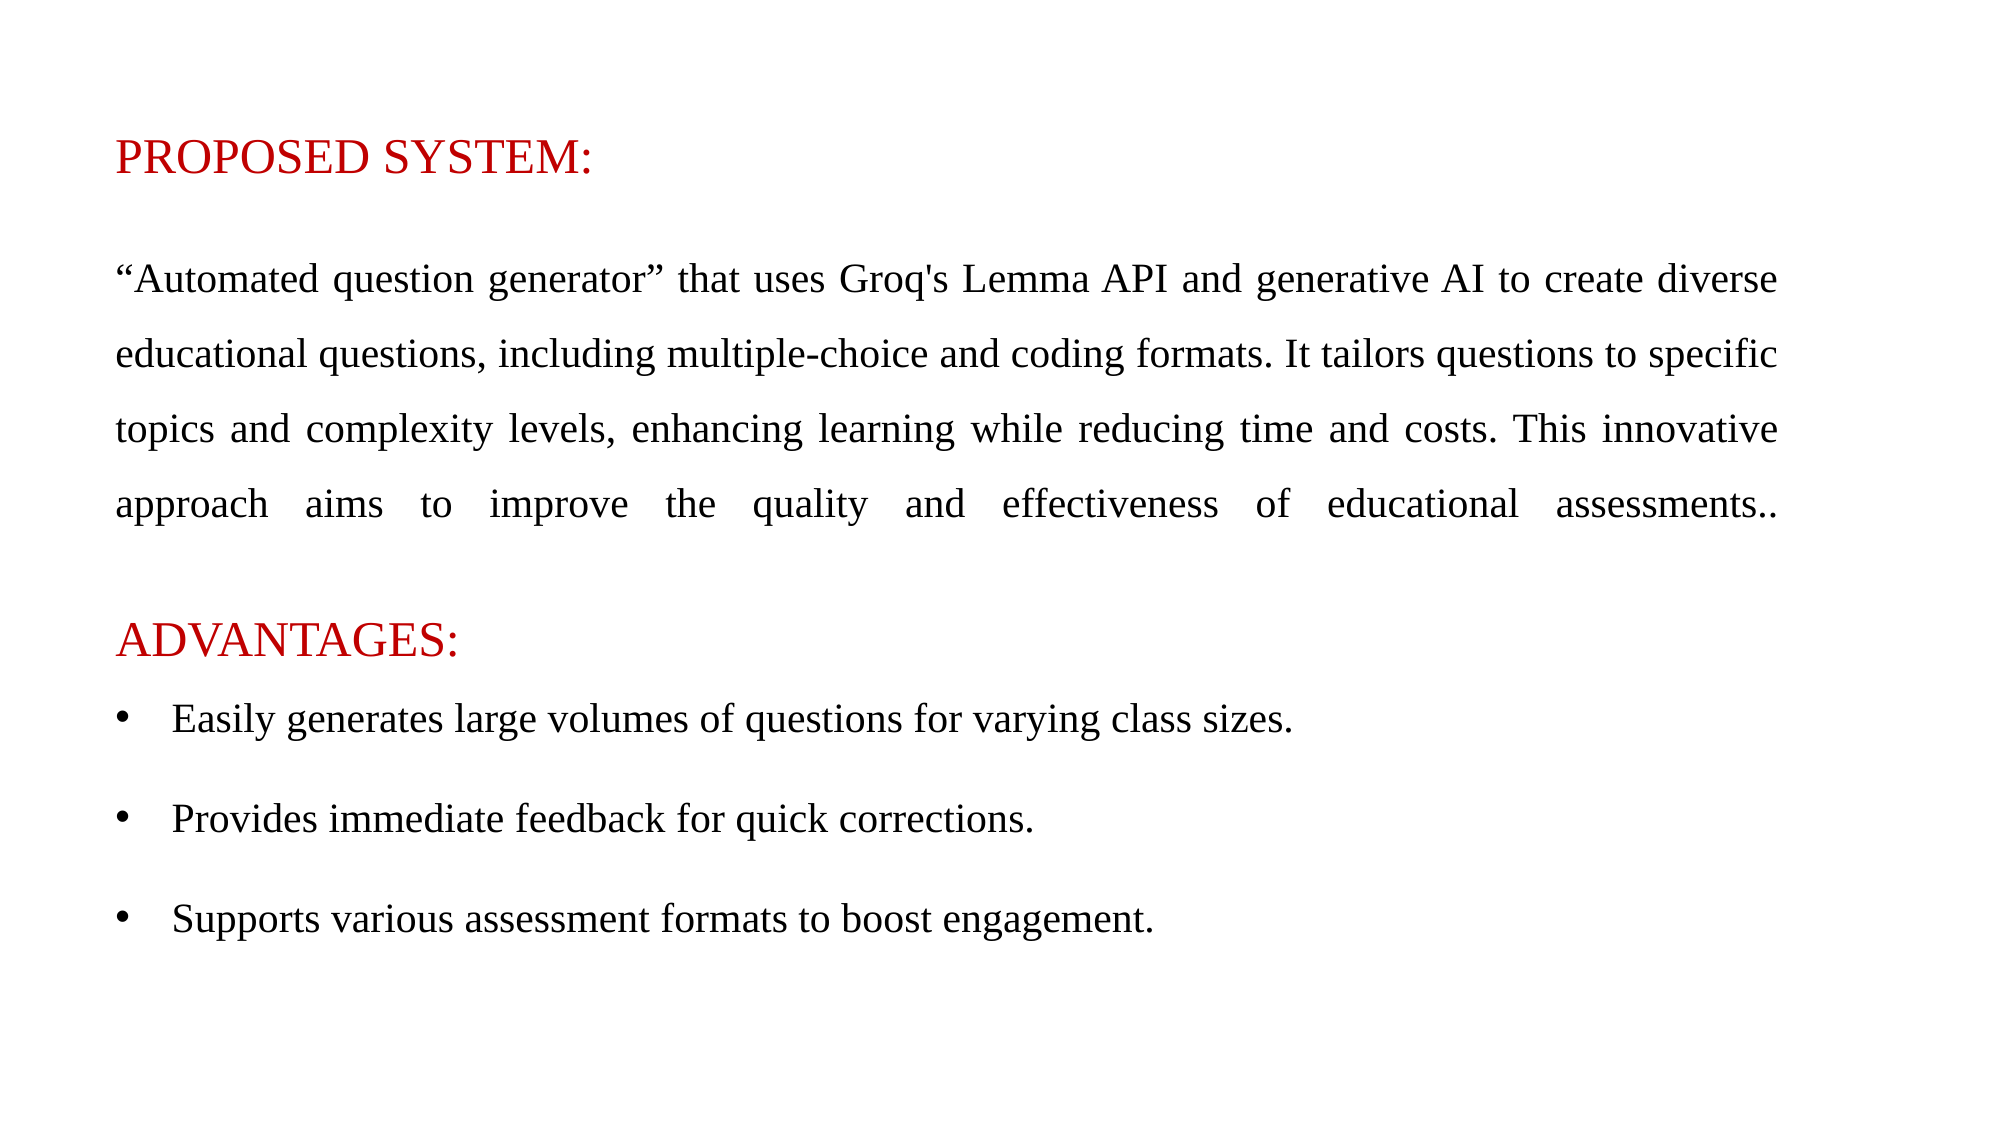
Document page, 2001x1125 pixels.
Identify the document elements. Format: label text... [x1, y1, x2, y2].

text_box “Automated question generator” that uses Groq's Lemma API and generative AI to create diverse educational questions, including multiple-choice and coding formats. It tailors questions to specific topics and complexity levels, enhancing learning while reducing time and costs. This innovative approach aims to improve the quality and effectiveness of educational assessments.. ADVANTAGES: Easily generates large volumes of questions for varying class sizes. Provides immediate feedback for quick corrections. Supports various assessment formats to boost engagement. [100, 218, 1795, 949]
text_box PROPOSED SYSTEM: [100, 116, 763, 191]
